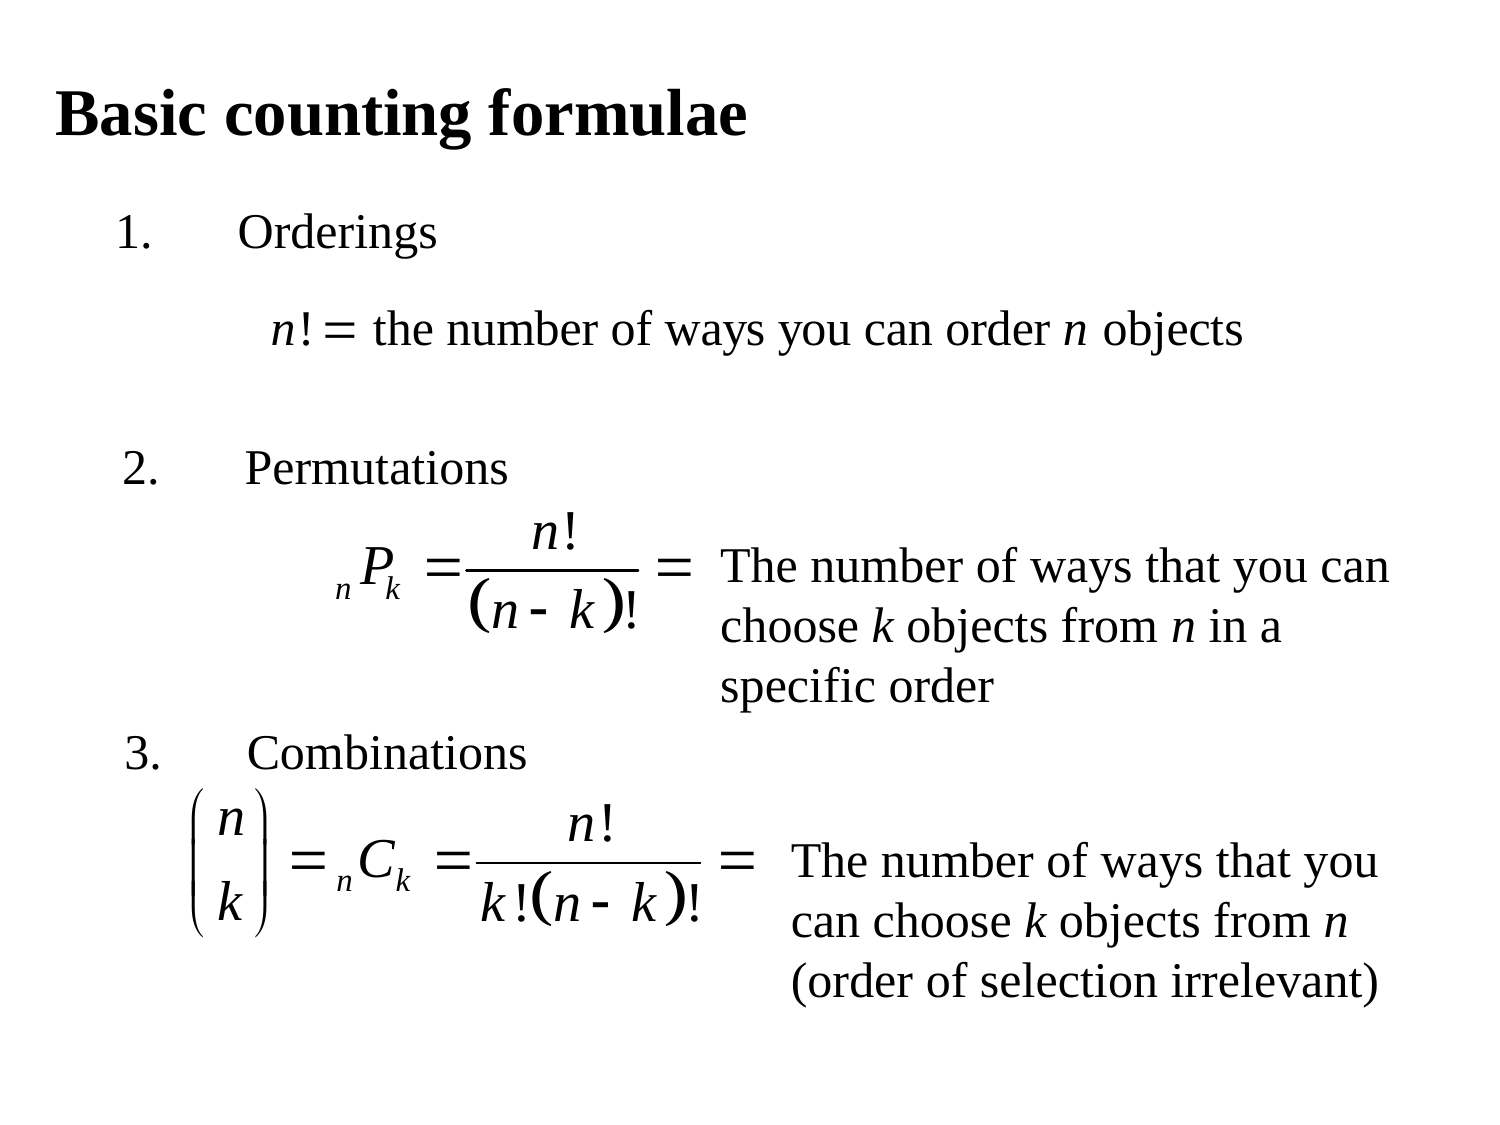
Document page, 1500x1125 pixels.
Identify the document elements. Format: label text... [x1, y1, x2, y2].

text_box Orderings [100, 191, 1206, 276]
text_box The number of ways that you can choose k objects from n (order of selection irrelevant) [776, 820, 1461, 1040]
text_box Combinations [109, 712, 1215, 797]
text_box Permutations [107, 427, 1213, 511]
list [325, 495, 692, 660]
text_box Basic counting formulae [40, 61, 1344, 172]
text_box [180, 778, 758, 953]
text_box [262, 299, 1252, 367]
text_box The number of ways that you can choose k objects from n in a specific order [705, 525, 1435, 705]
